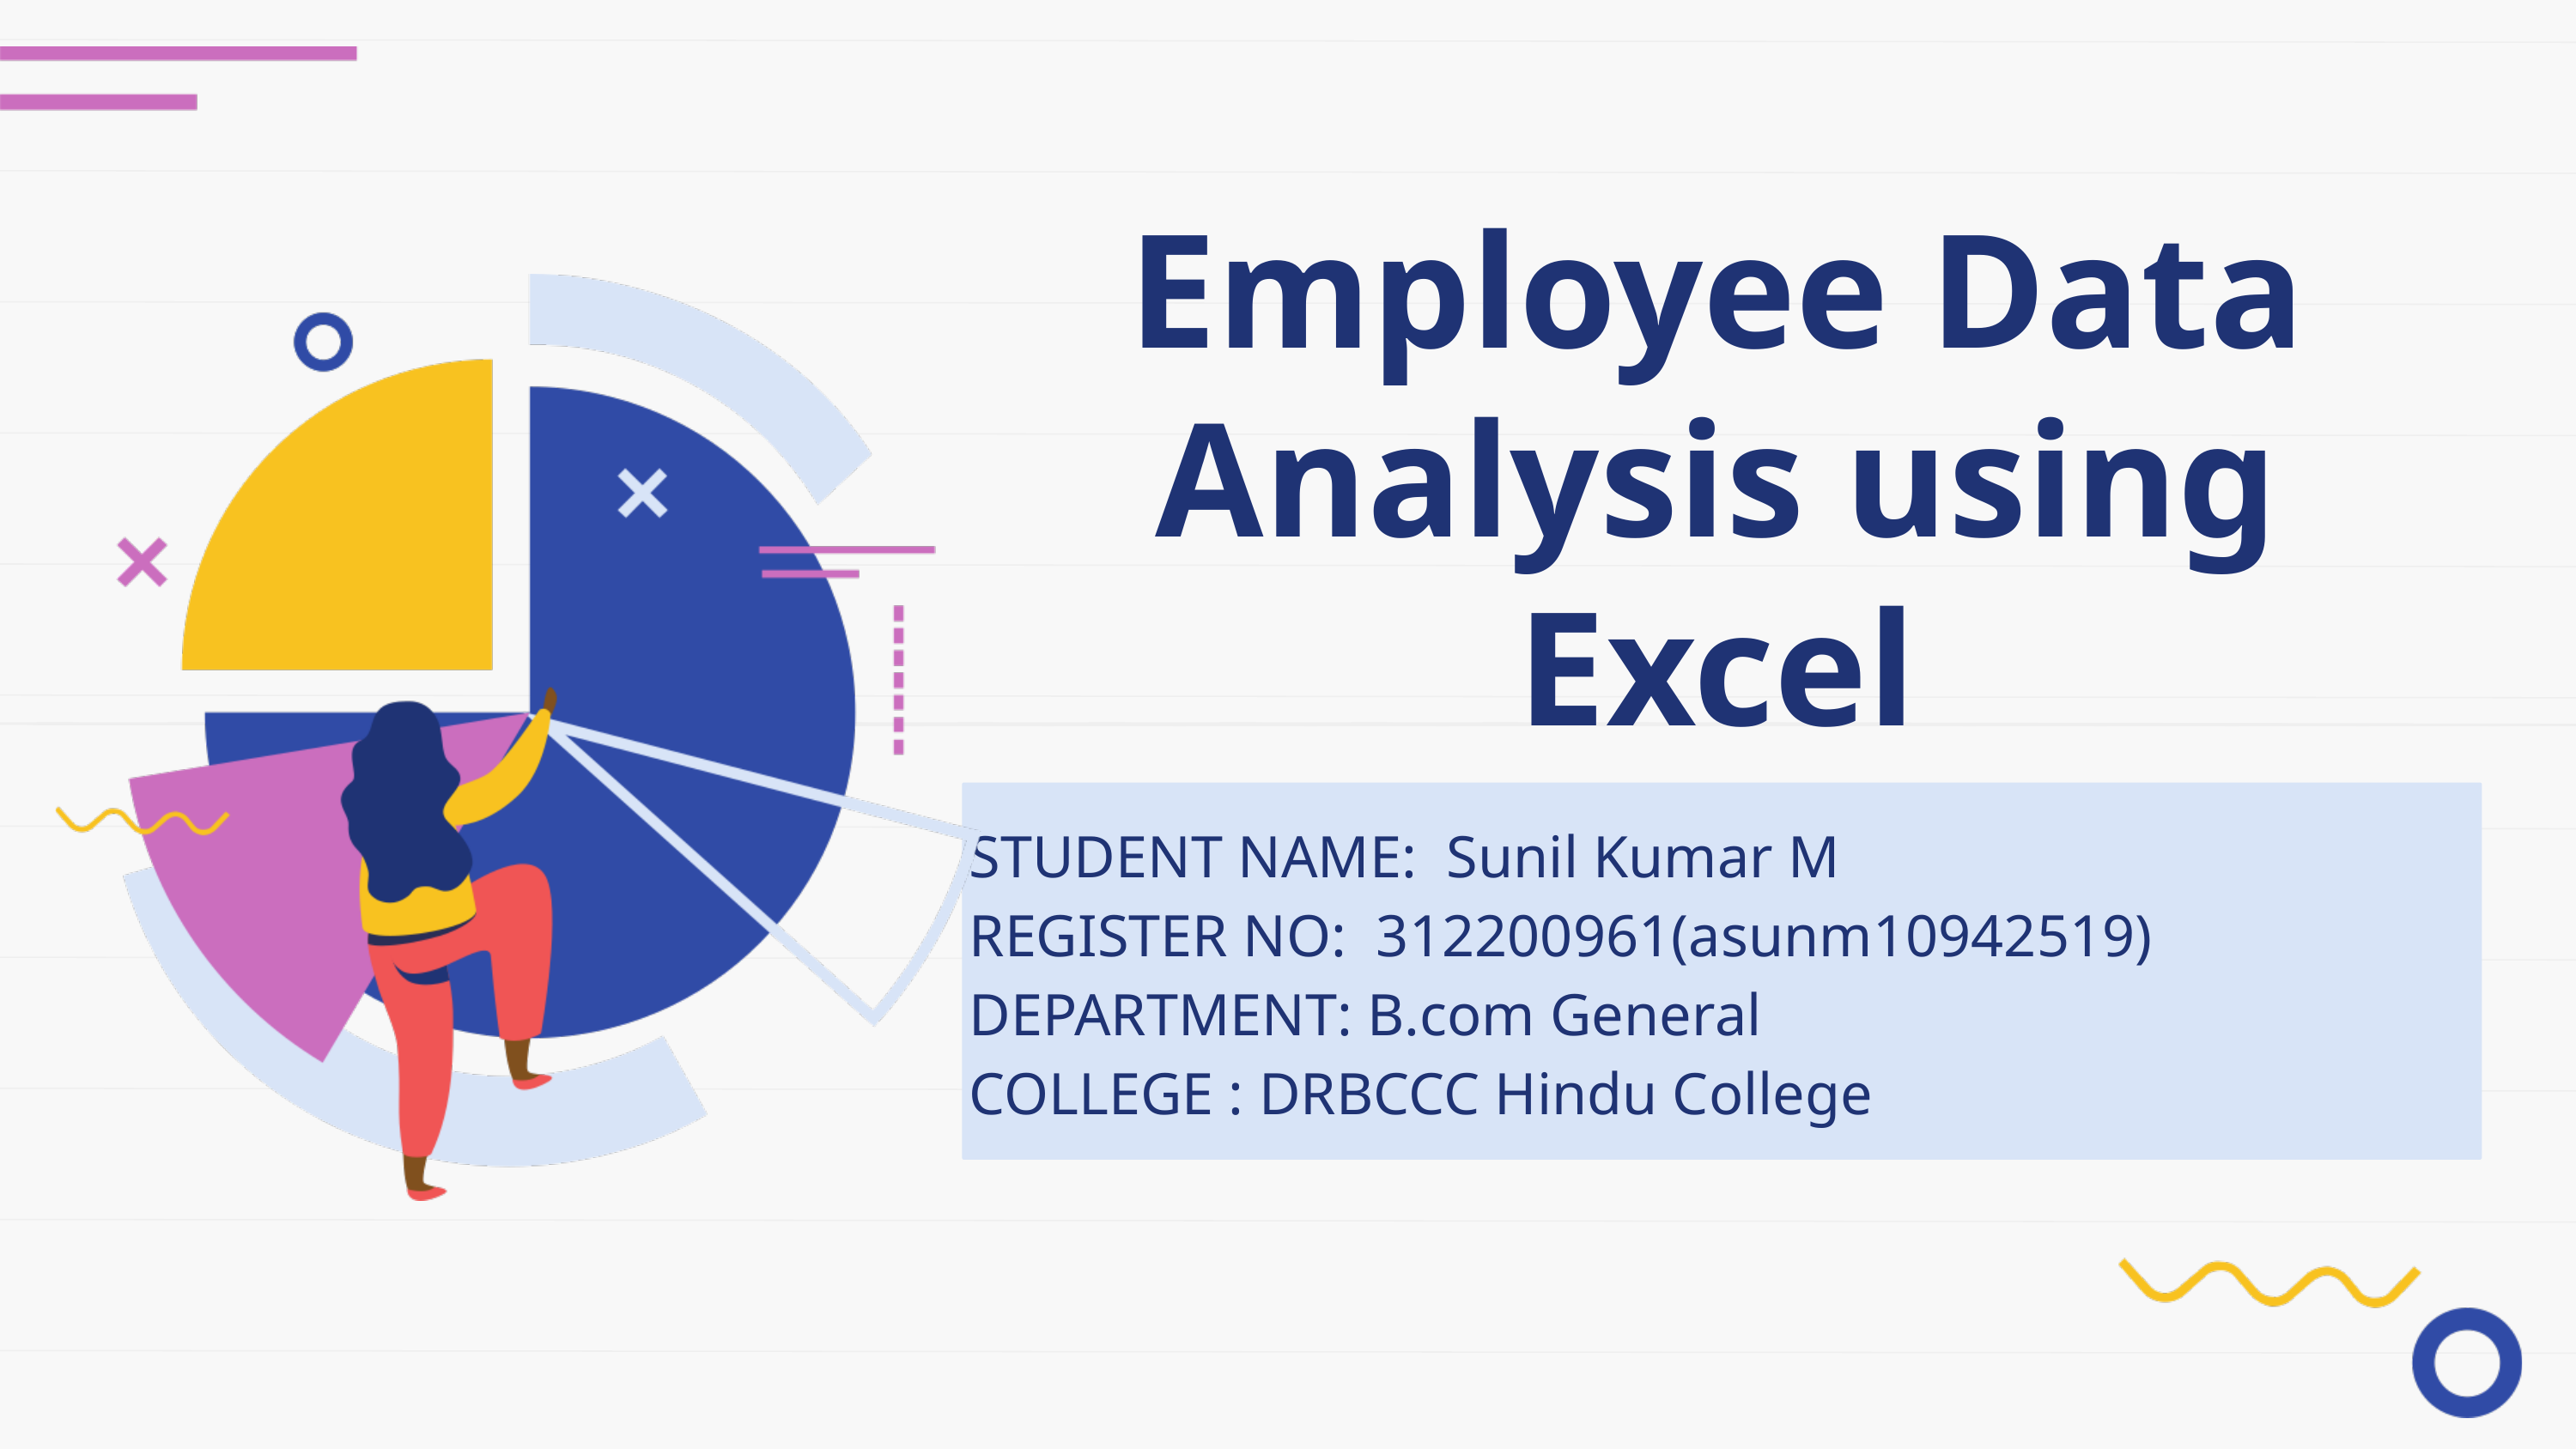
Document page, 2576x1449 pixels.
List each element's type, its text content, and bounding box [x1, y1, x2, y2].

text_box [962, 782, 2482, 1161]
text_box [55, 274, 981, 1201]
text_box Employee Data Analysis using Excel [966, 190, 2468, 757]
text_box [0, 46, 2523, 1418]
